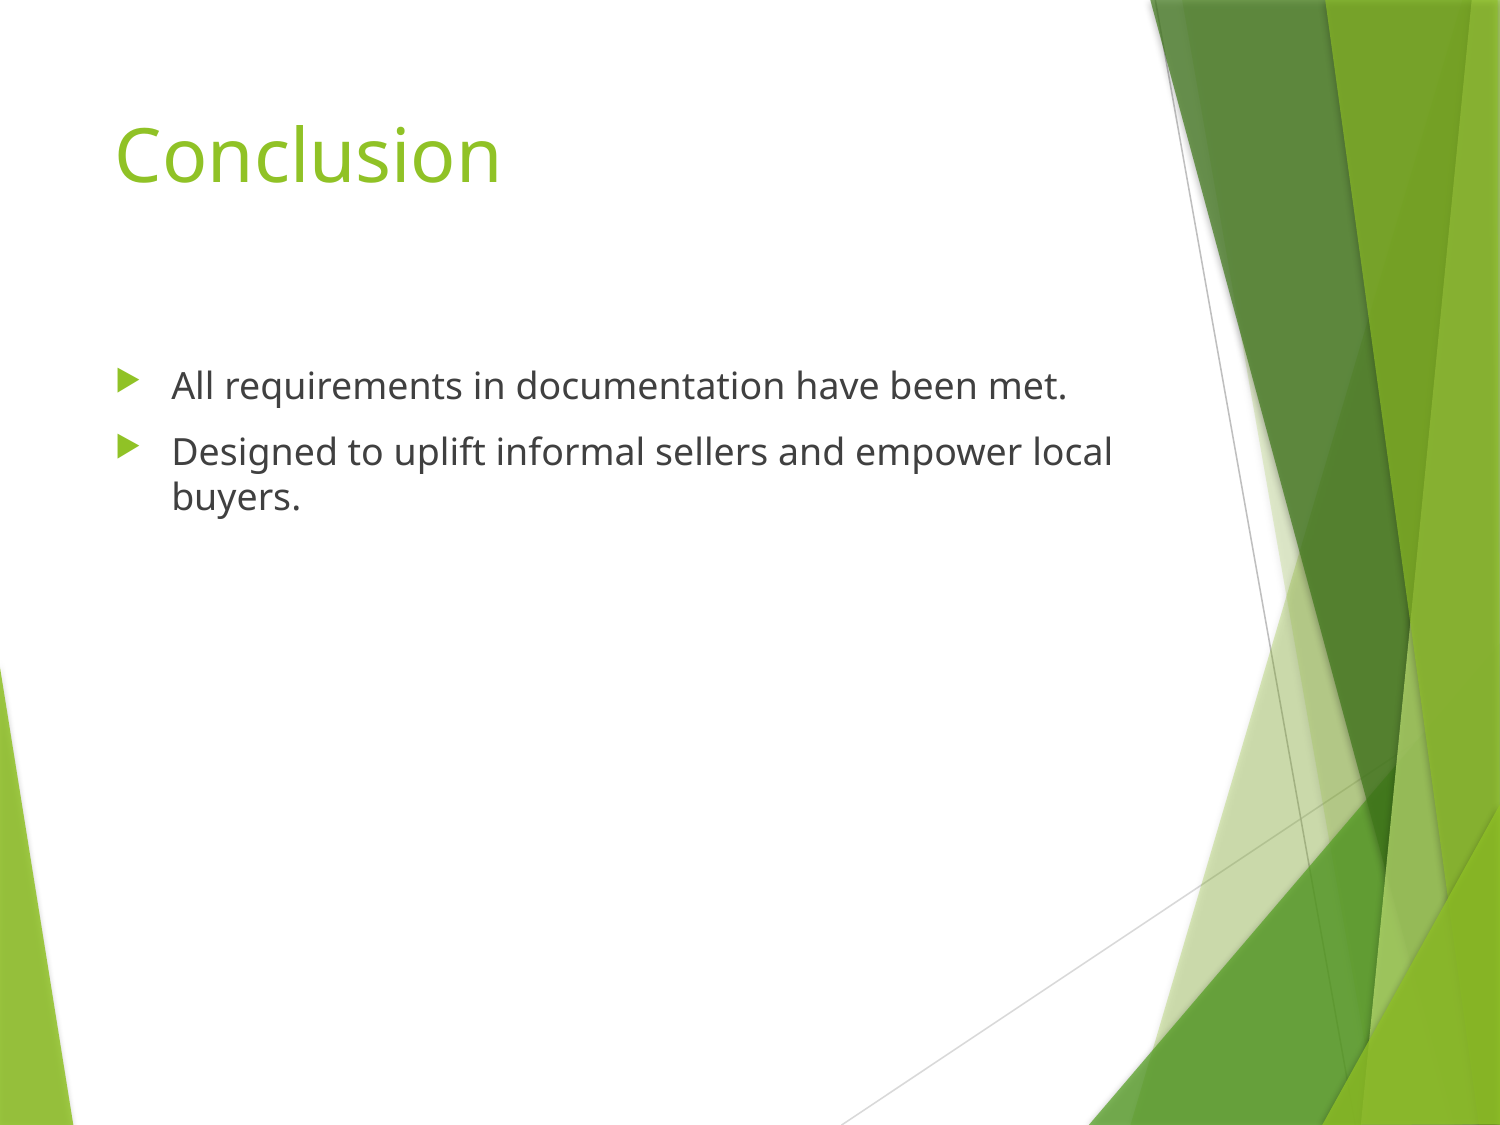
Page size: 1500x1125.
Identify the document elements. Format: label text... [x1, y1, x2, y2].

title Conclusion [99, 99, 1142, 317]
list All requirements in documentation have been met. Designed to uplift informal sellers and empower local buyers. [99, 354, 1142, 992]
